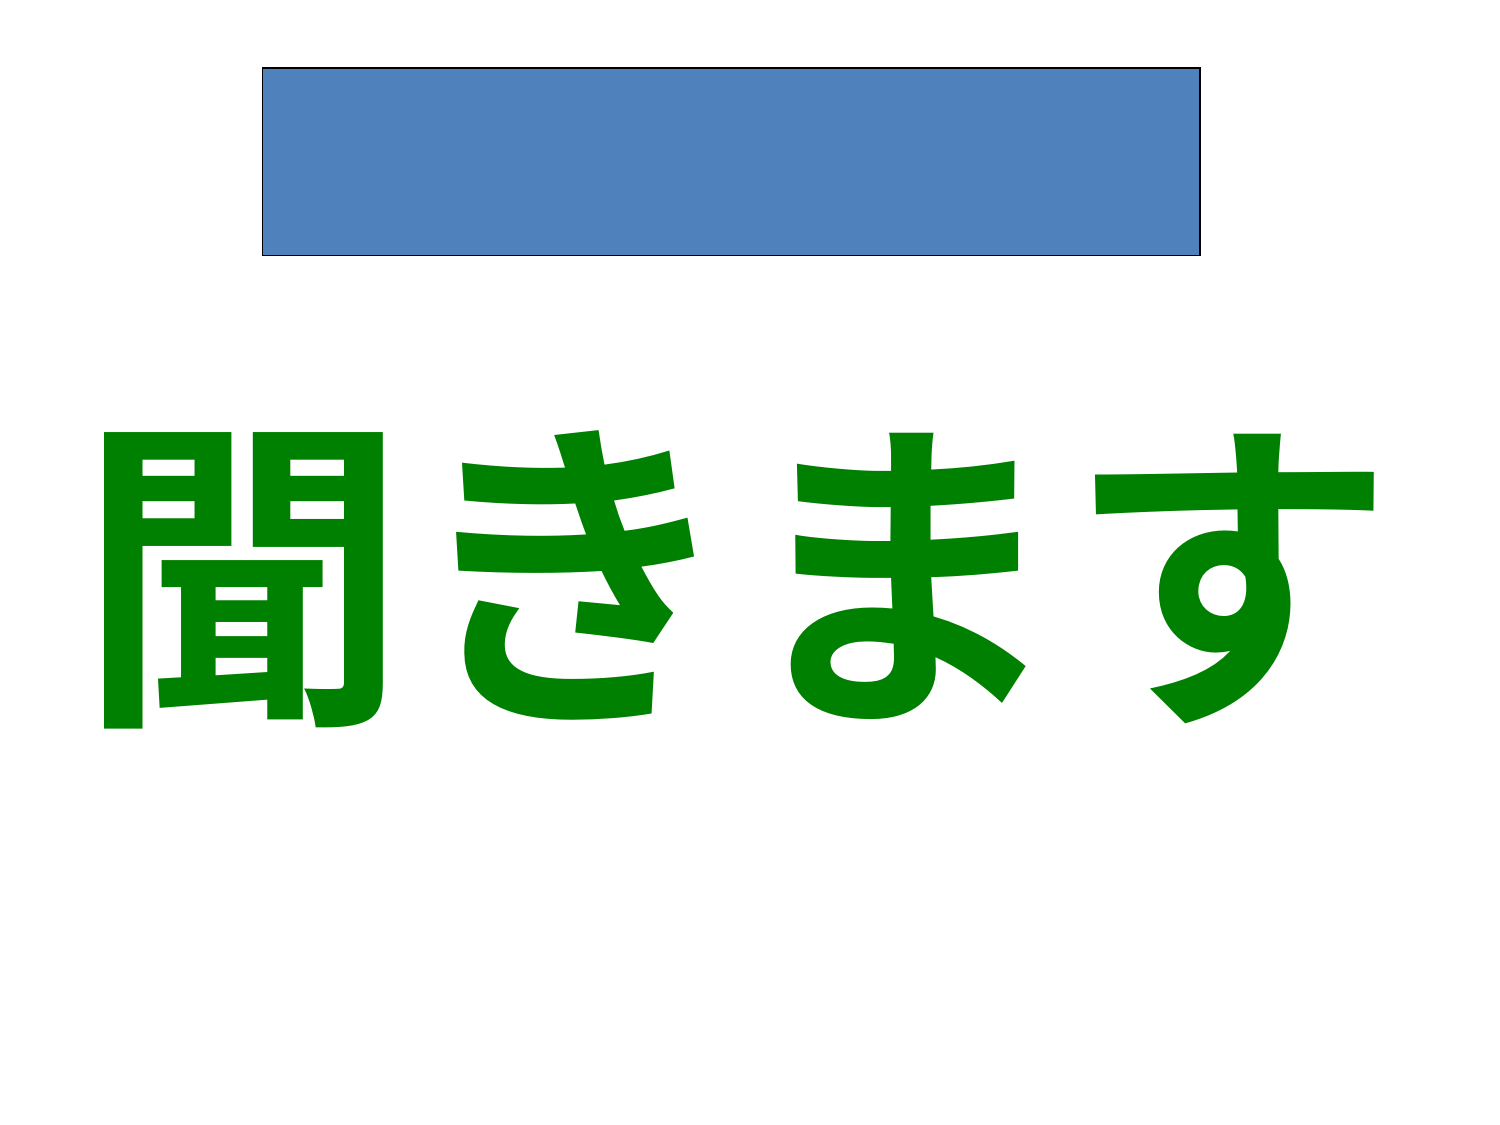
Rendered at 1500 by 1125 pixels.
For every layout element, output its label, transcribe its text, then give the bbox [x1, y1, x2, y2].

title ききます [75, 45, 1425, 233]
list 聞きます [50, 362, 1425, 1005]
text_box [262, 68, 1200, 256]
